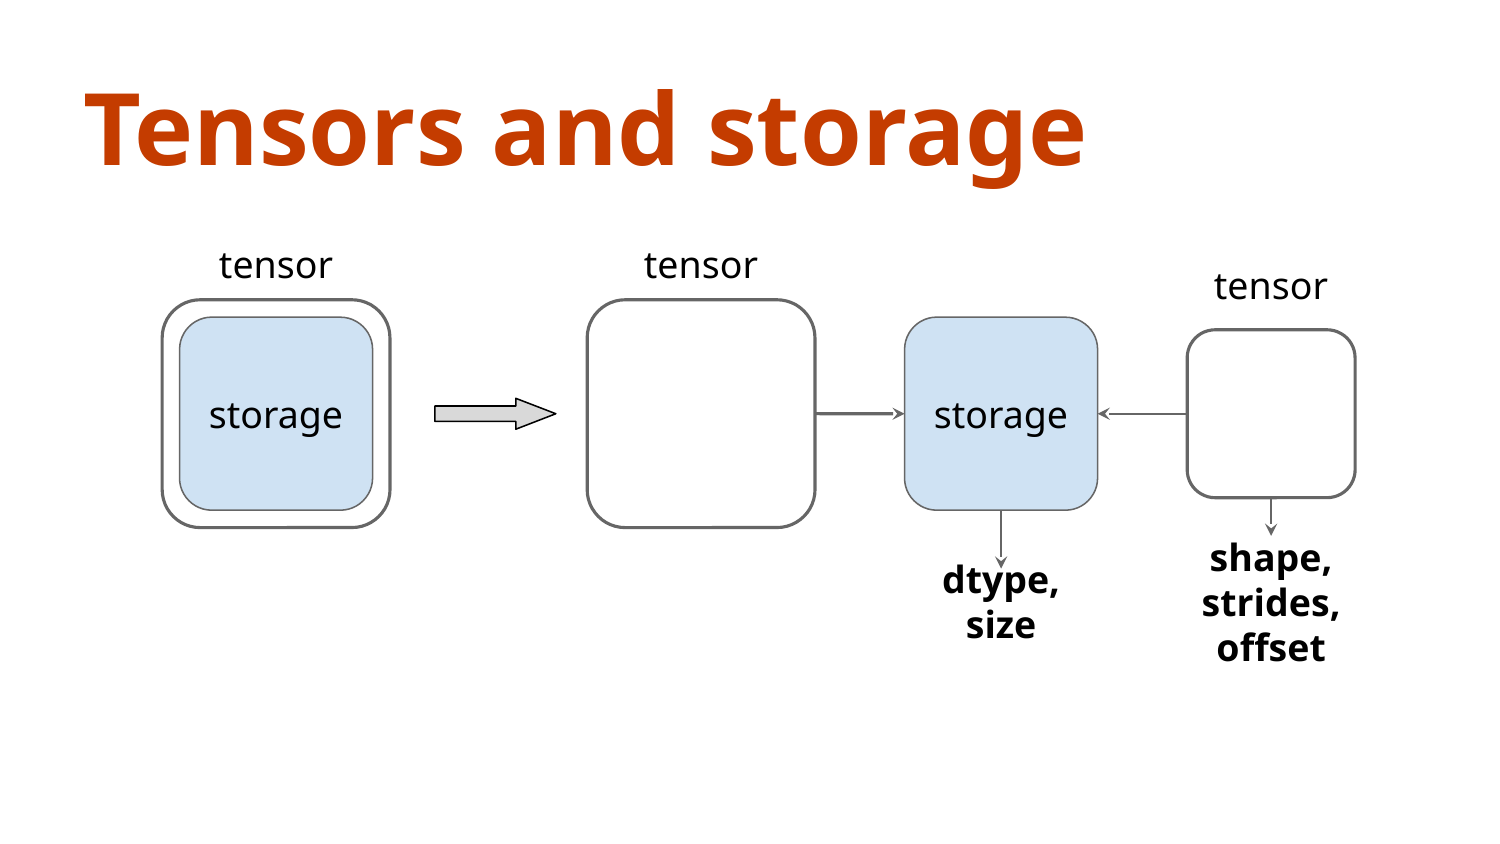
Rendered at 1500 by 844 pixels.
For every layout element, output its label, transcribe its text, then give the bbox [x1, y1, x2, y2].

title dtype, size [887, 568, 1116, 634]
title storage [162, 381, 391, 447]
text_box [162, 447, 391, 528]
text_box [434, 398, 556, 430]
title tensor [1157, 251, 1386, 318]
text_box [179, 317, 373, 381]
title storage [904, 381, 1098, 447]
text_box [1187, 329, 1356, 498]
title tensor [587, 231, 816, 297]
text_box [587, 299, 816, 528]
text_box [162, 299, 390, 381]
text_box [904, 317, 1098, 381]
text_box [904, 447, 1098, 511]
text_box [179, 447, 373, 511]
text_box Tensors and storage [68, 50, 1457, 273]
title tensor [162, 231, 391, 297]
title shape, strides, offset [1157, 535, 1386, 667]
